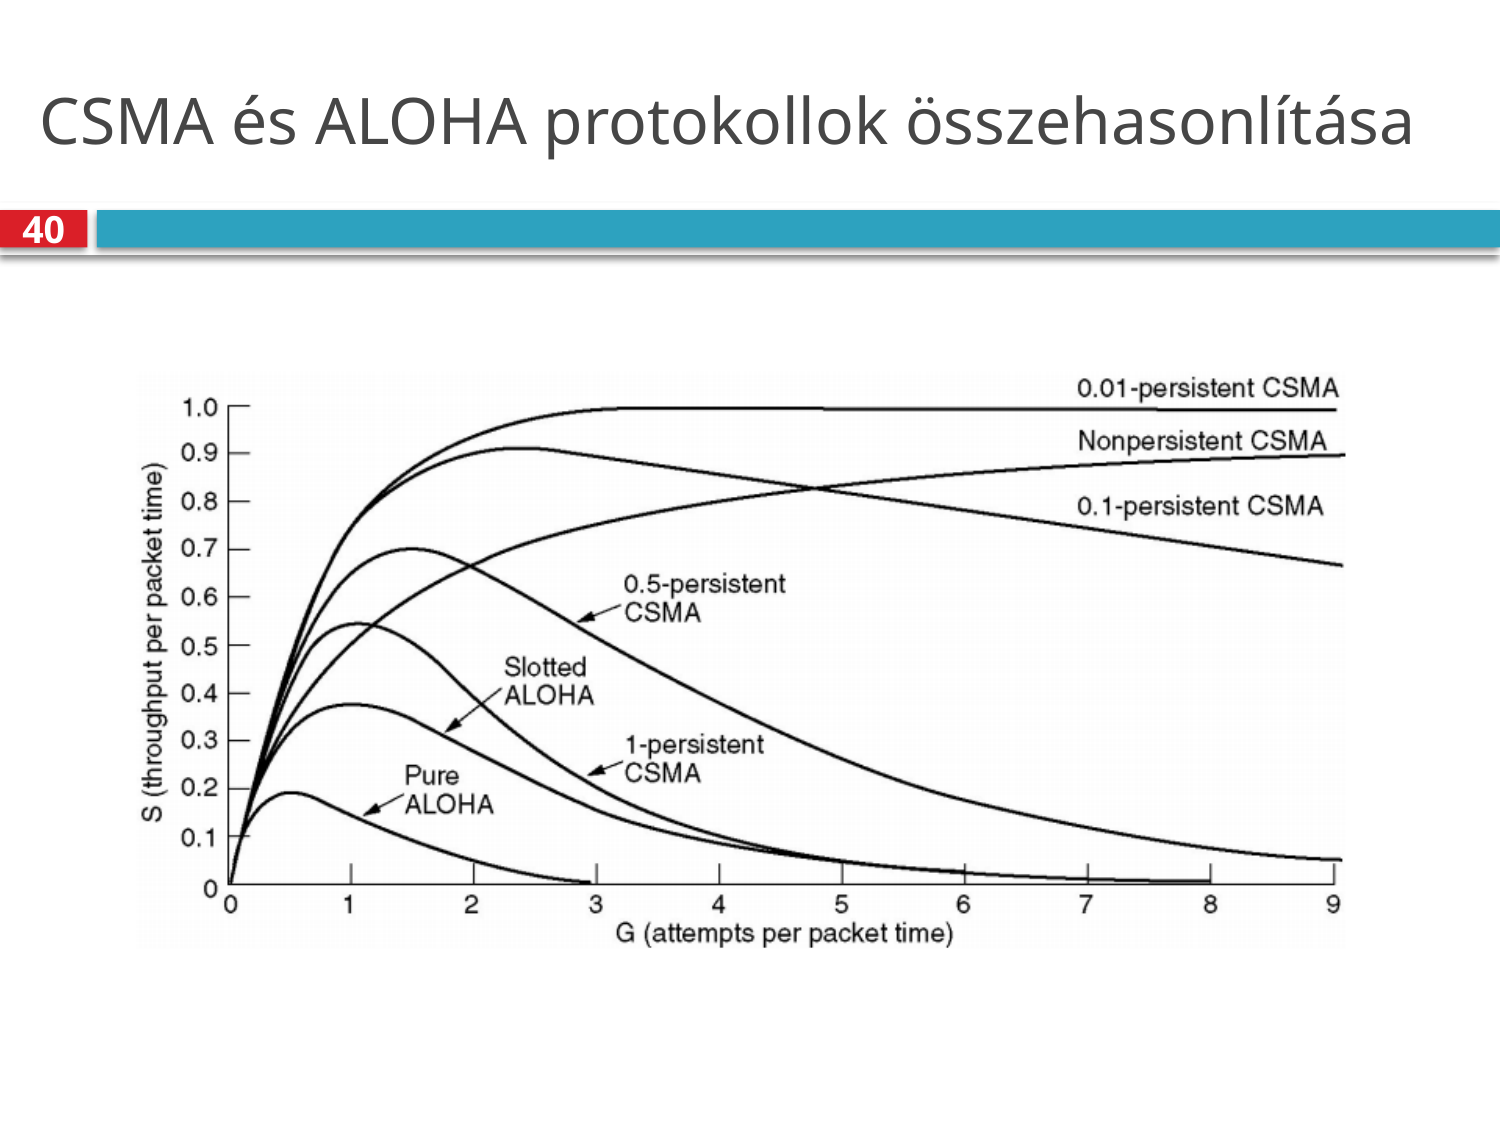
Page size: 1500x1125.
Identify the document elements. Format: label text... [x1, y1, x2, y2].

picture [123, 349, 1377, 985]
slide_number 40 [0, 206, 88, 257]
title CSMA és ALOHA protokollok összehasonlítása [24, 37, 1475, 200]
